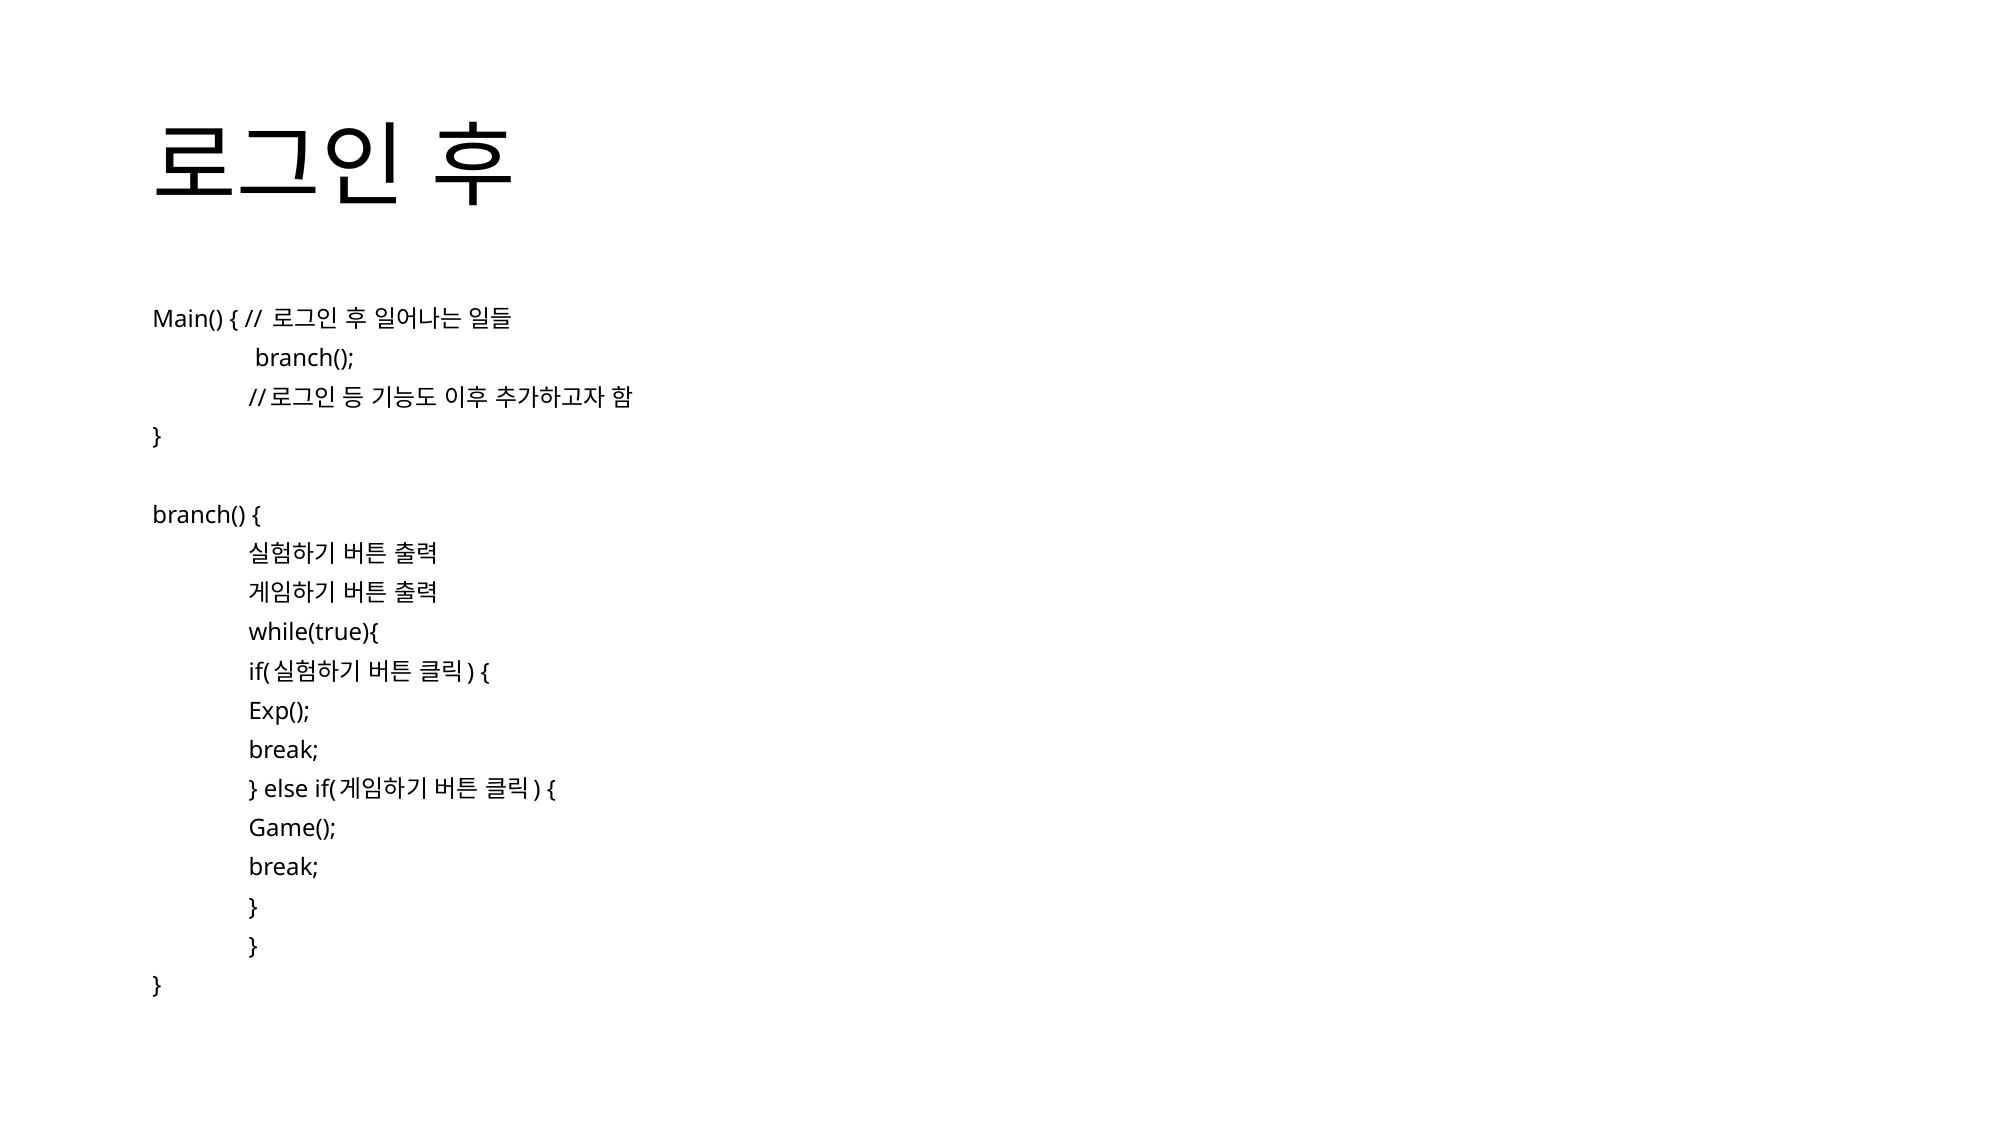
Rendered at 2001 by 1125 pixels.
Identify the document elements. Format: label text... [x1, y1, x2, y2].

title 로그인 후 [137, 59, 1863, 278]
list Main() { // 로그인 후 일어나는 일들 branch(); //로그인 등 기능도 이후 추가하고자 함 } branch() { 실험하기 버튼 출력 게임하기 버튼 출력 while(true){ if(실험하기 버튼 클릭) { Exp(); break; } else if(게임하기 버튼 클릭) { Game(); break; } } } [137, 299, 1863, 1014]
